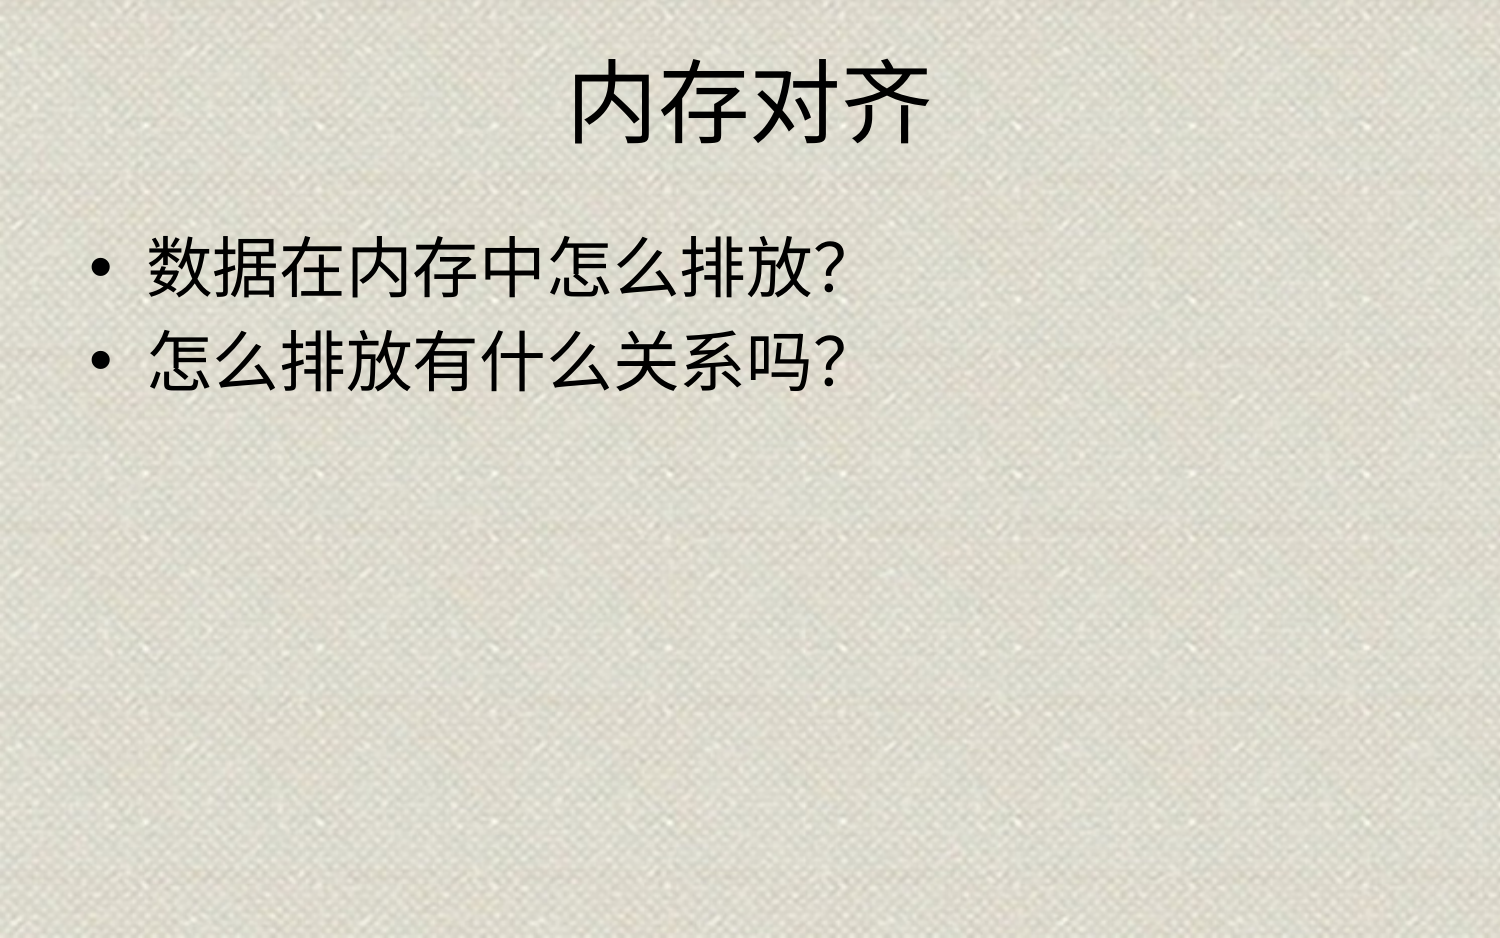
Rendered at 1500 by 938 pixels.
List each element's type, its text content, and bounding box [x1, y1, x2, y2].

picture [0, 0, 1500, 938]
title 内存对齐 [75, 37, 1425, 194]
list 数据在内存中怎么排放？ 怎么排放有什么关系吗？ [75, 218, 1425, 838]
